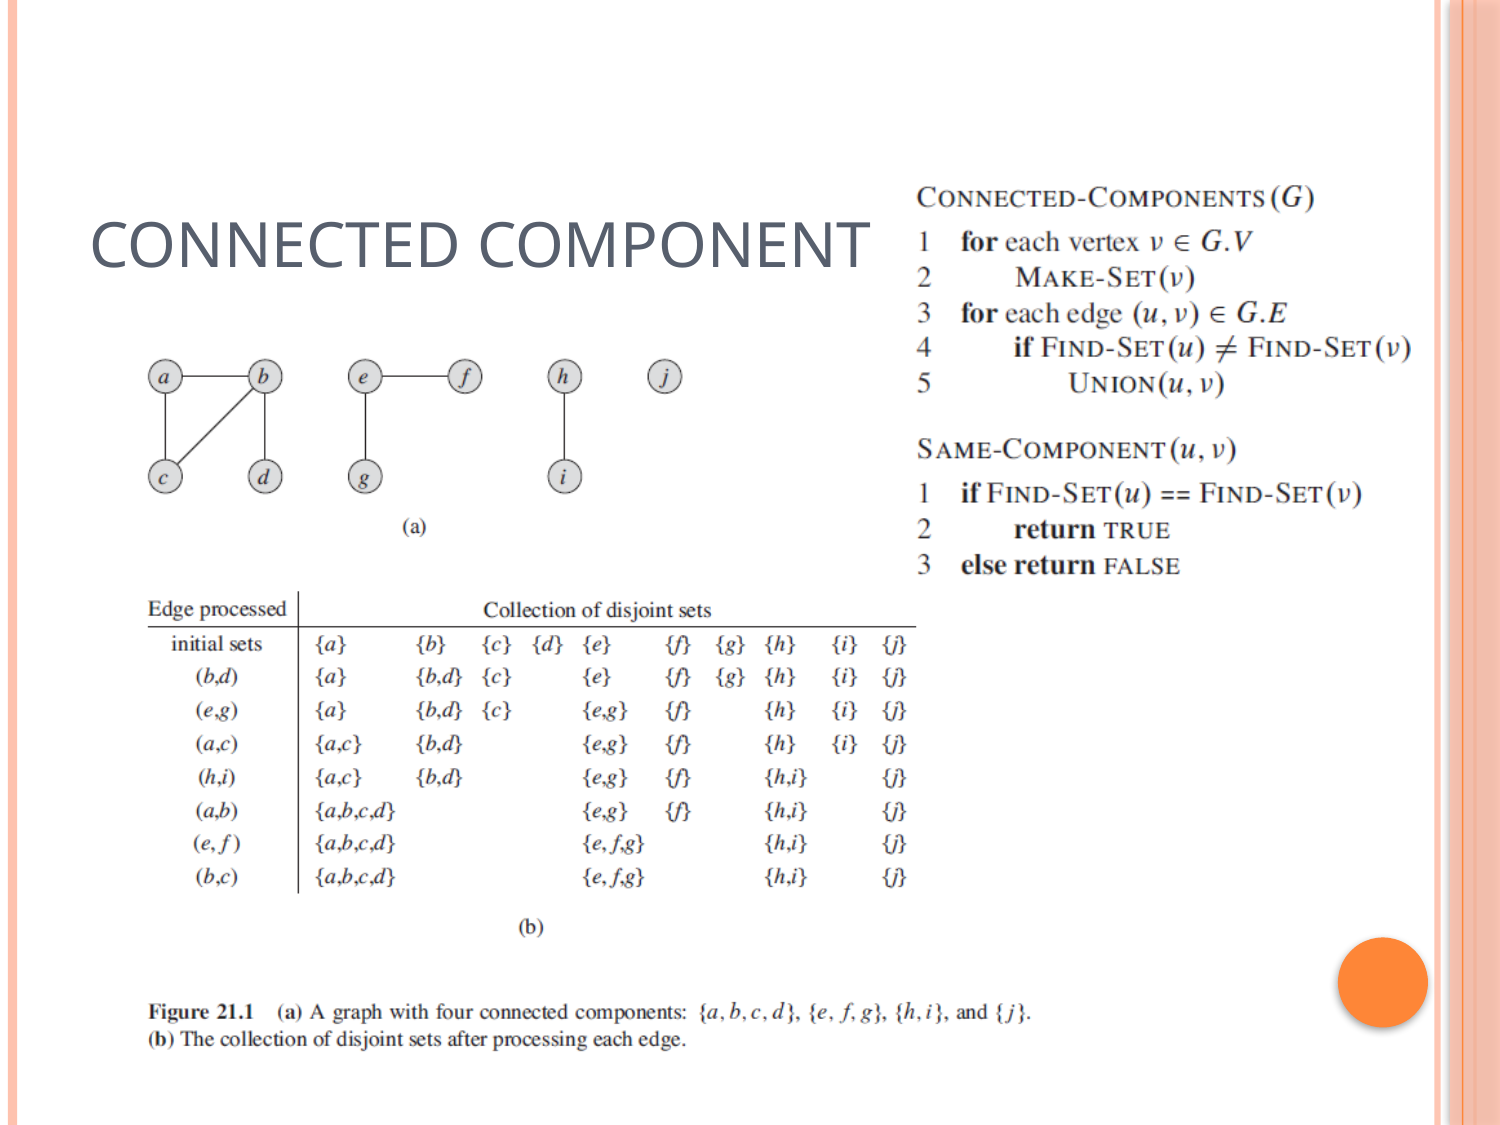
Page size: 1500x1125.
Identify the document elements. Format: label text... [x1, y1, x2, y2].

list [99, 324, 1088, 1068]
picture [886, 174, 1412, 601]
title Connected Component [75, 99, 1300, 288]
